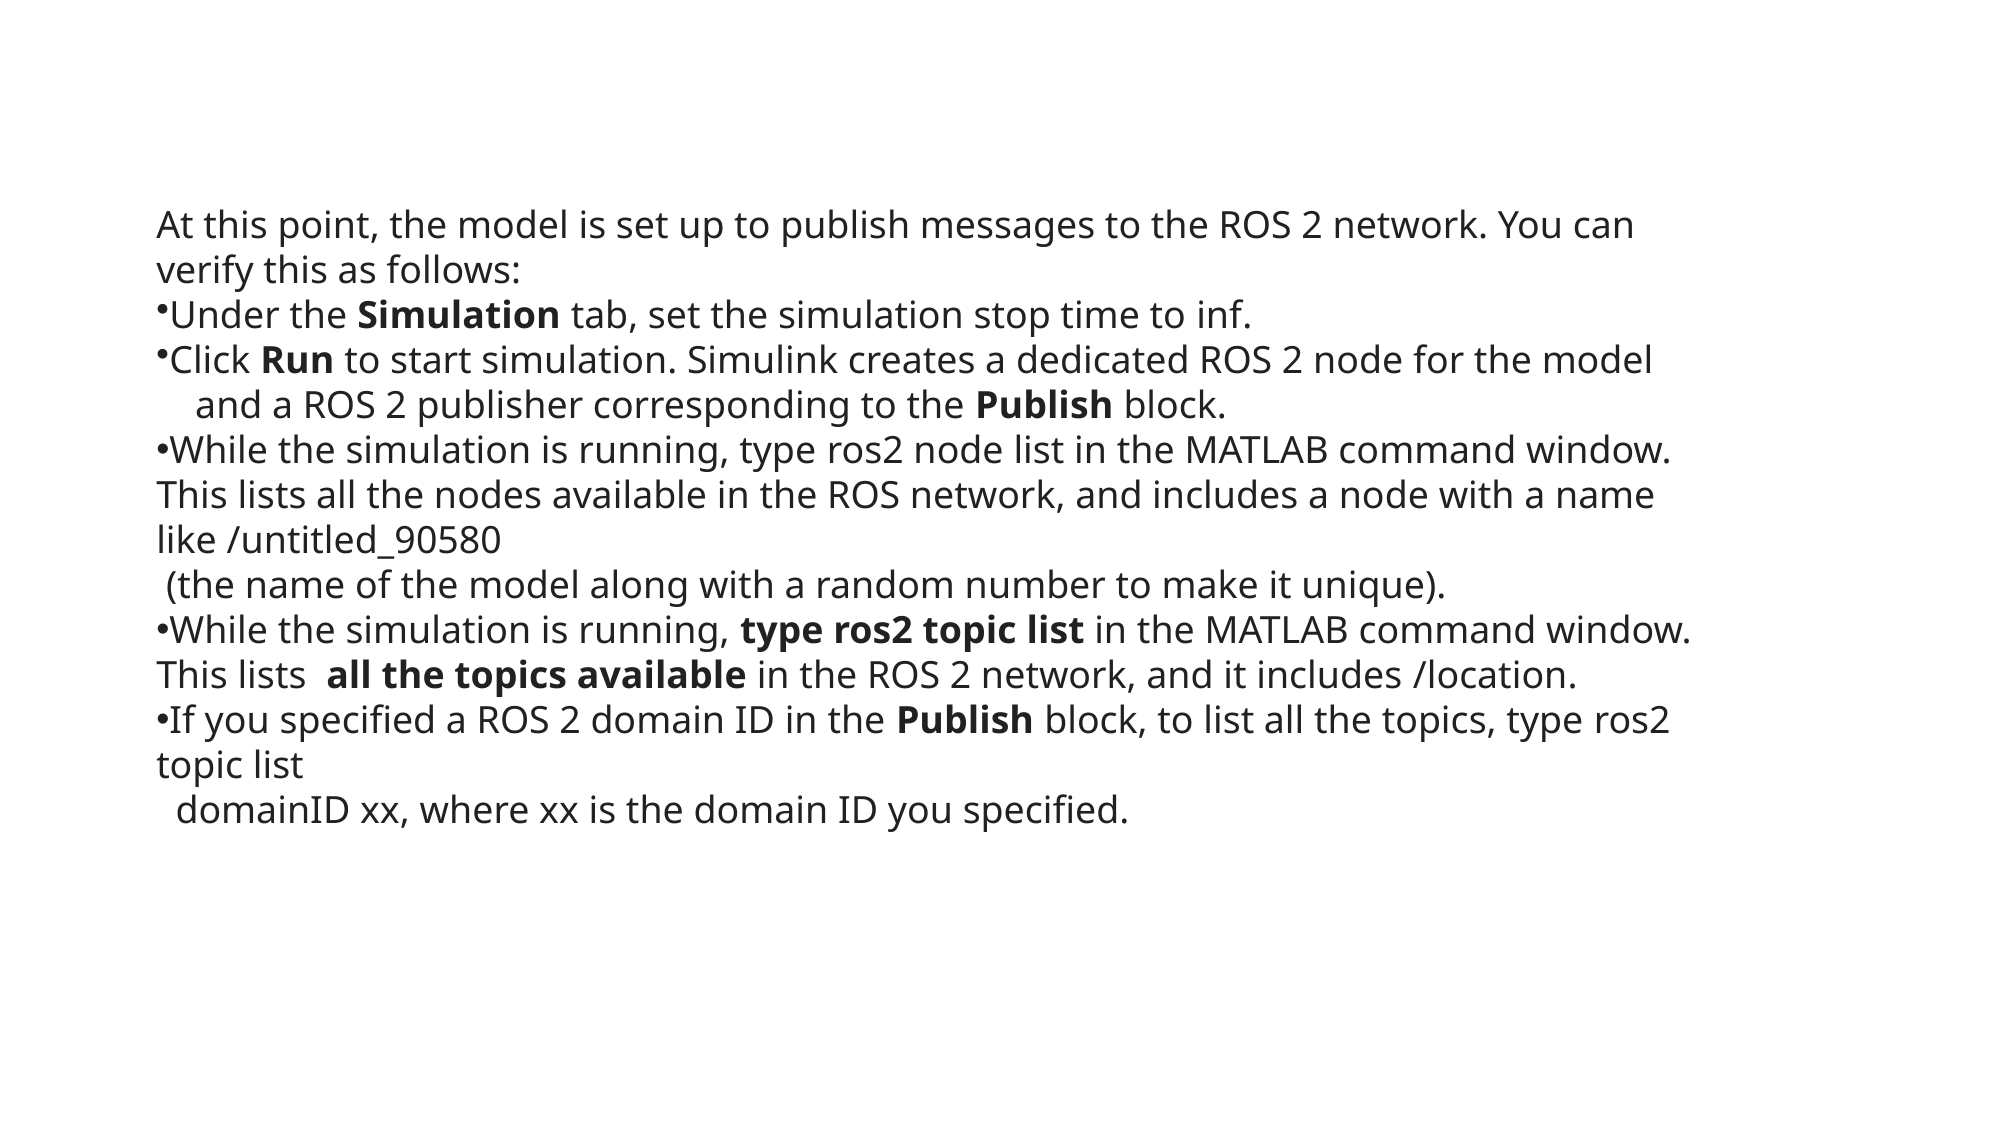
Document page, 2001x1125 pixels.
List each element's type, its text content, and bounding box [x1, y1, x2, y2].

list At this point, the model is set up to publish messages to the ROS 2 network. You can verify this as follows: Under the Simulation tab, set the simulation stop time to inf. Click Run to start simulation. Simulink creates a dedicated ROS 2 node for the model and a ROS 2 publisher corresponding to the Publish block. While the simulation is running, type ros2 node list in the MATLAB command window. This lists all the nodes available in the ROS network, and includes a node with a name like /untitled_90580 (the name of the model along with a random number to make it unique). While the simulation is running, type ros2 topic list in the MATLAB command window. This lists all the topics available in the ROS 2 network, and it includes /location. If you specified a ROS 2 domain ID in the Publish block, to list all the topics, type ros2 topic list domainID xx, where xx is the domain ID you specified. [137, 200, 1717, 887]
